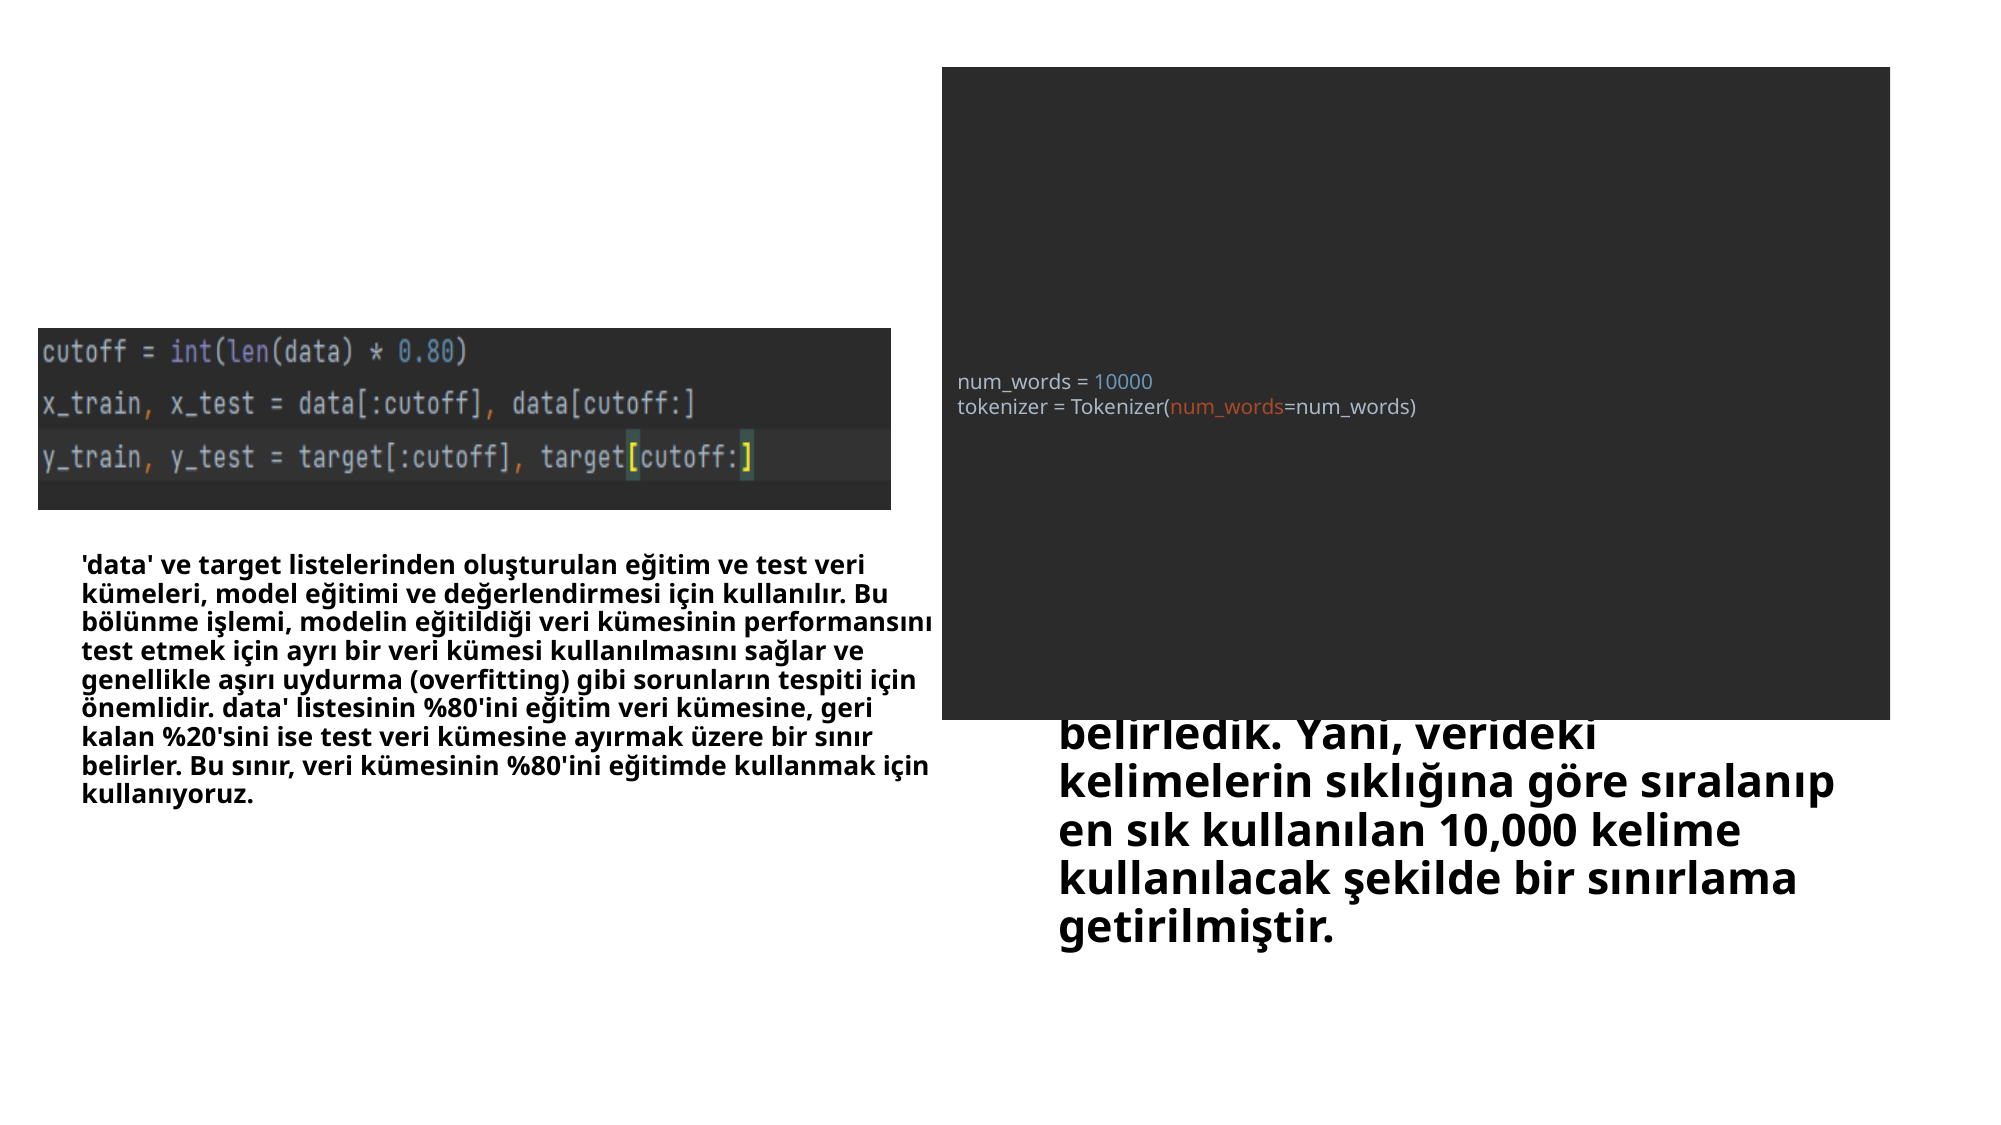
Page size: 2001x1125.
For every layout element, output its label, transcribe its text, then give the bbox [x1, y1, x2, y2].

list 'data' ve target listelerinden oluşturulan eğitim ve test veri kümeleri, model eğitimi ve değerlendirmesi için kullanılır. Bu bölünme işlemi, modelin eğitildiği veri kümesinin performansını test etmek için ayrı bir veri kümesi kullanılmasını sağlar ve genellikle aşırı uydurma (overfitting) gibi sorunların tespiti için önemlidir. data' listesinin %80'ini eğitim veri kümesine, geri kalan %20'sini ise test veri kümesine ayırmak üzere bir sınır belirler. Bu sınır, veri kümesinin %80'ini eğitimde kullanmak için kullanıyoruz. [66, 542, 966, 818]
list Bu ifade, kullanılacak en fazla kelime sayısını belirler. Bu değer, en yaygın 10,000 kelimenin kullanılmasını sağlamak amacıyla belirledik. Yani, verideki kelimelerin sıklığına göre sıralanıp en sık kullanılan 10,000 kelime kullanılacak şekilde bir sınırlama getirilmiştir. [1012, 720, 1863, 1016]
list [37, 328, 891, 510]
list num_words = 10000 tokenizer = Tokenizer(num_words=num_words) [942, 67, 1891, 720]
